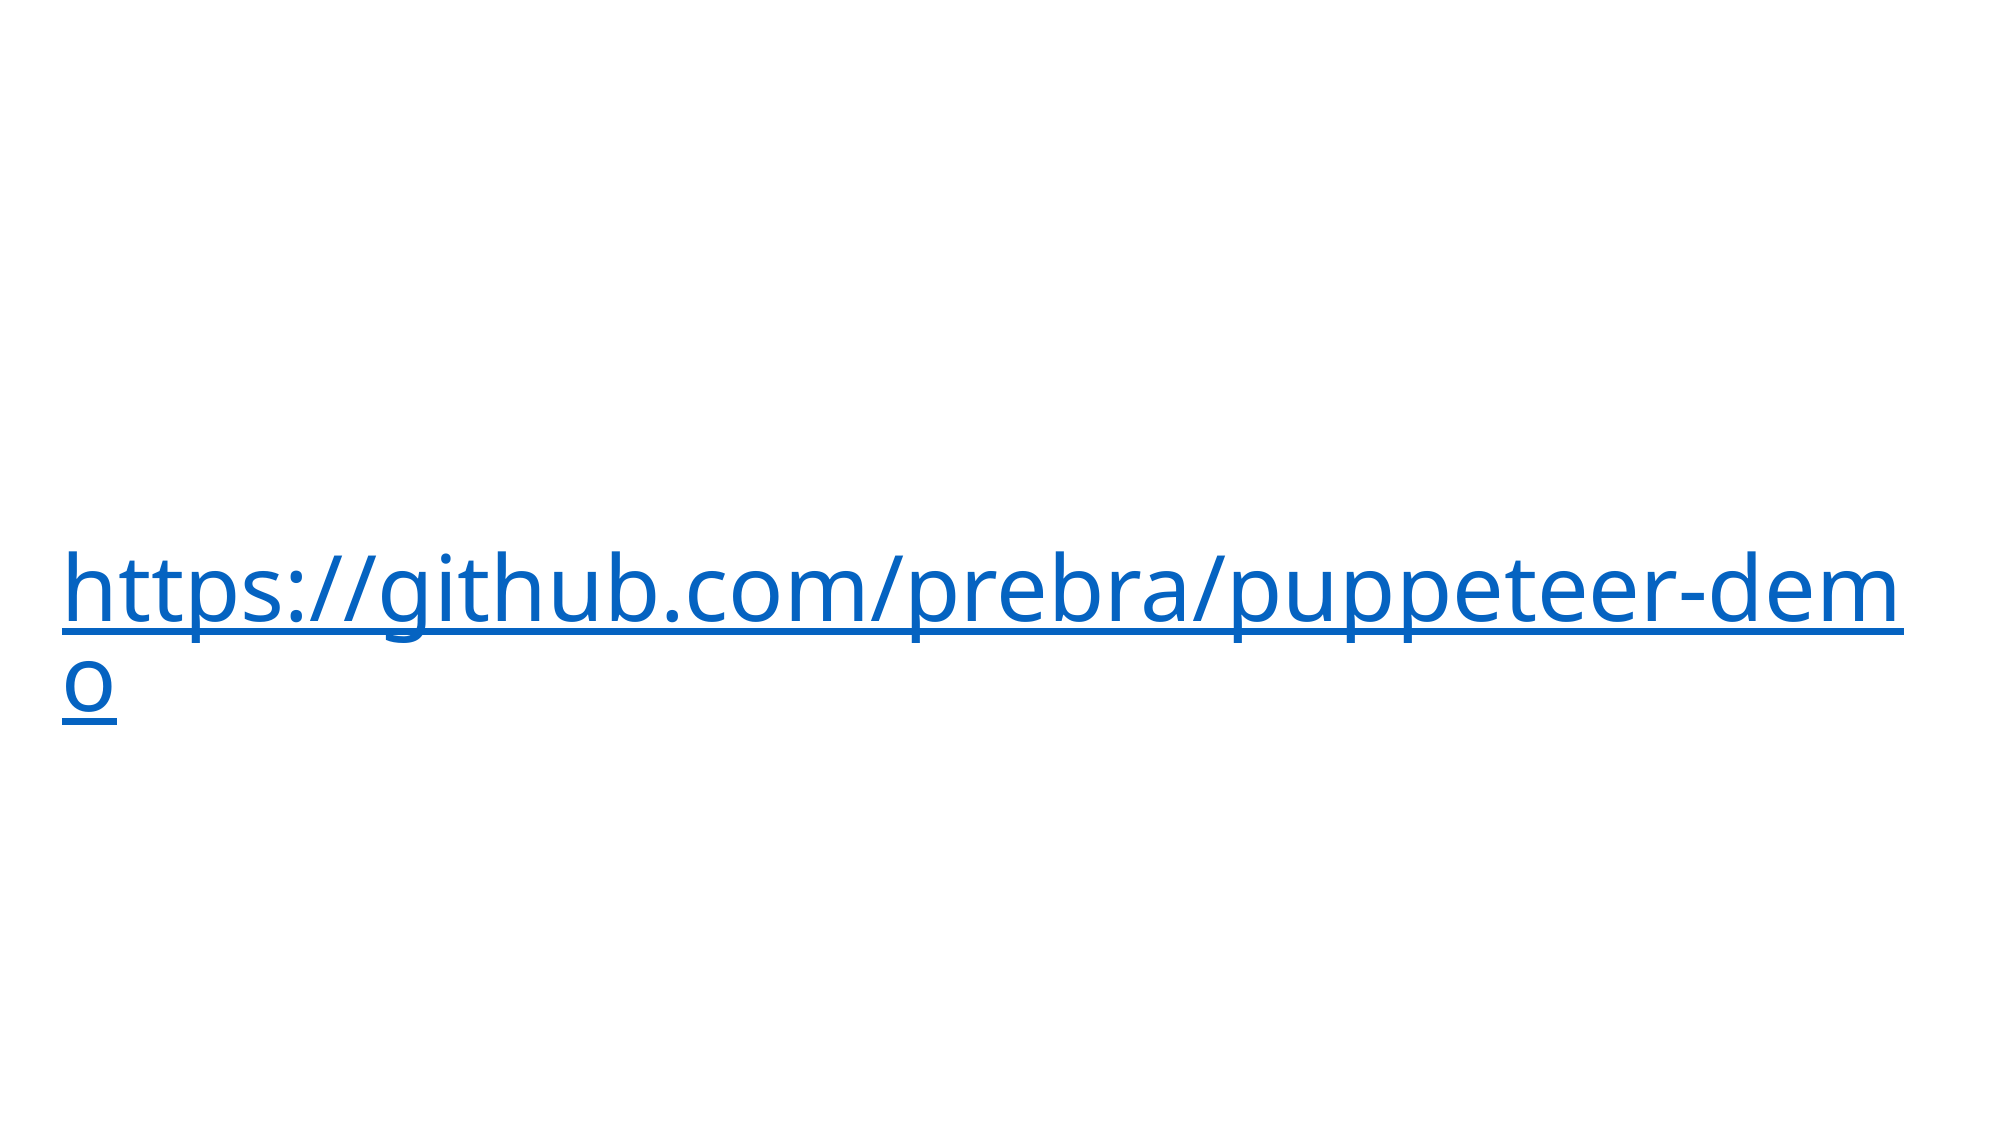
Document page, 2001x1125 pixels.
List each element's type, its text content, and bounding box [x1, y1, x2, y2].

title https://github.com/prebra/puppeteer-demo [46, 59, 1944, 1116]
